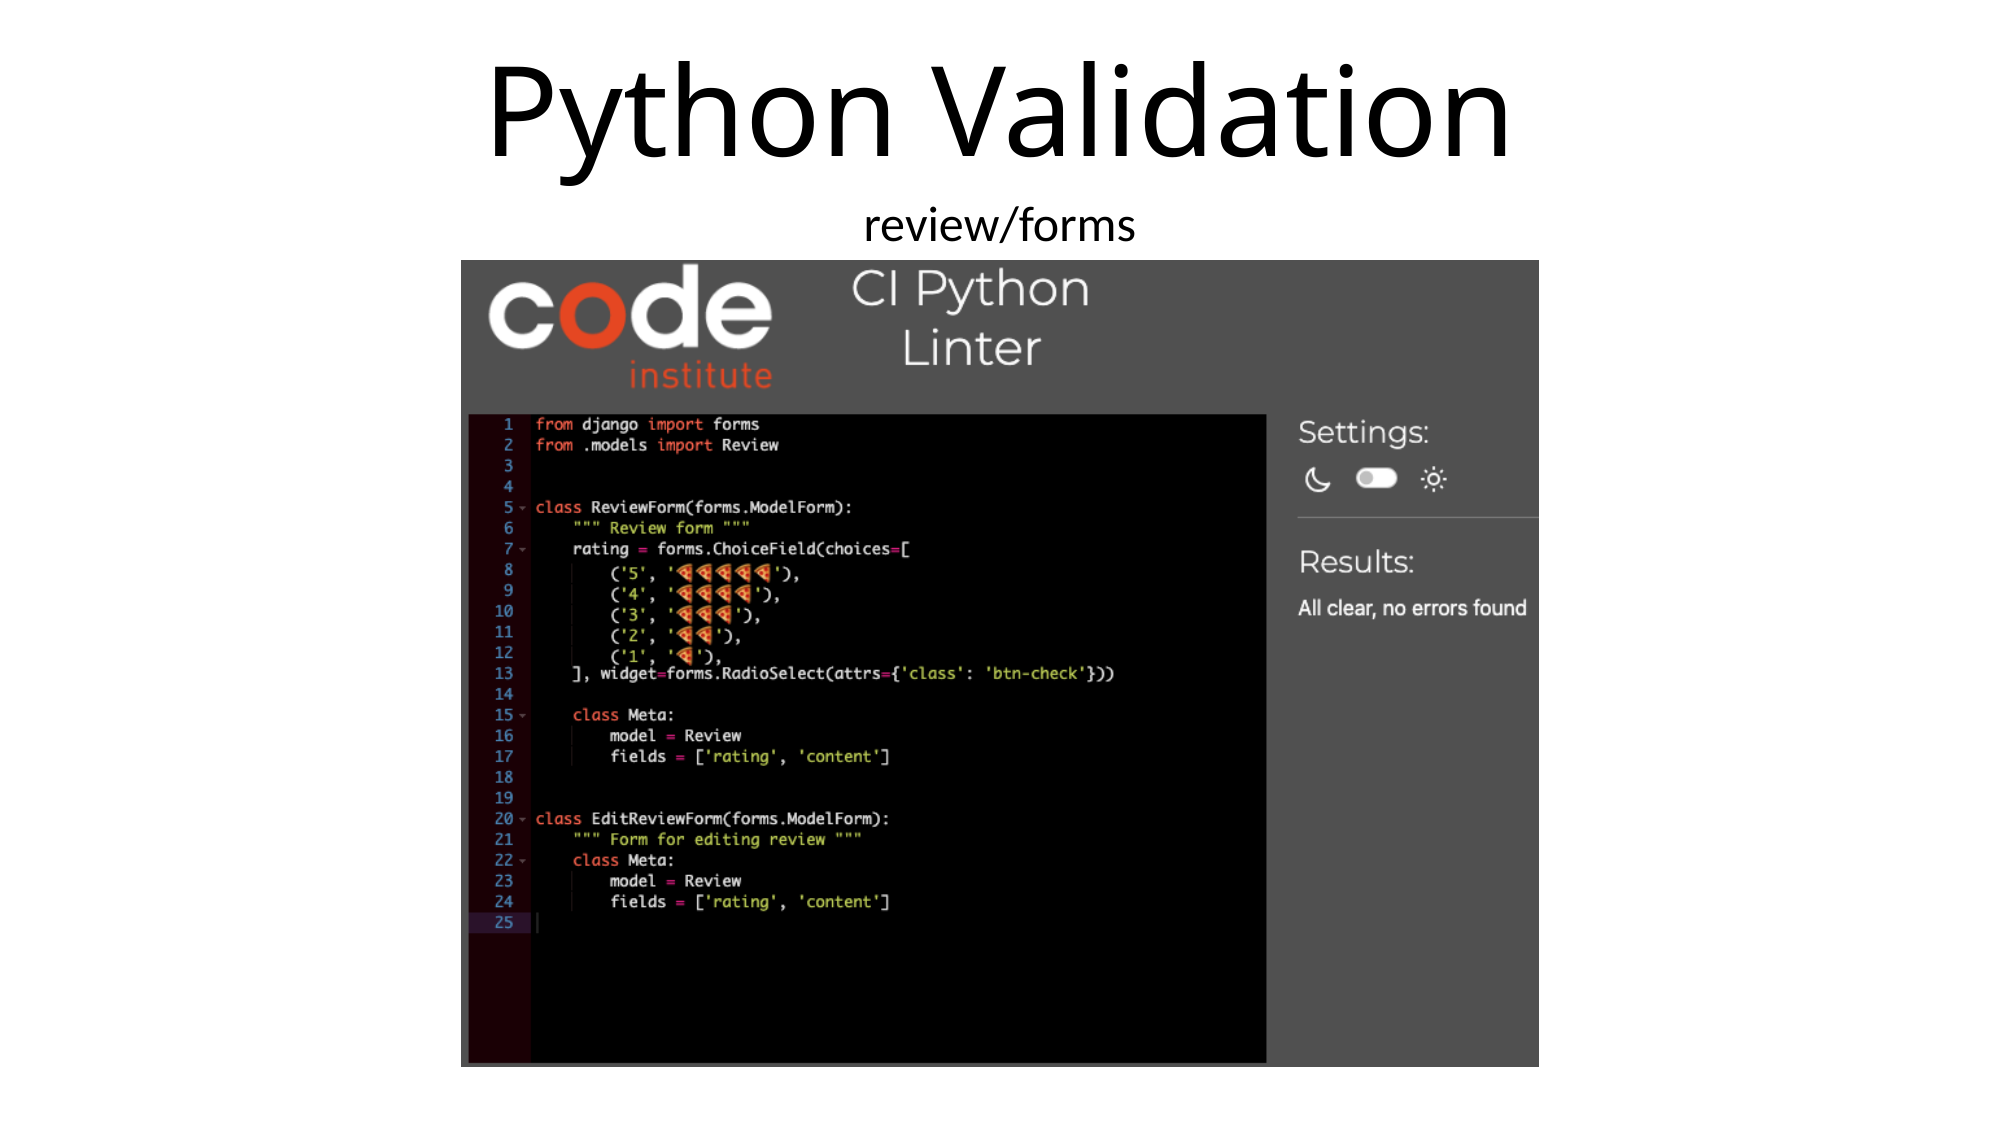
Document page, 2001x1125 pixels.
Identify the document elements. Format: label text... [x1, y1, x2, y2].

title Python Validation [249, 26, 1750, 190]
picture [461, 260, 1539, 1067]
subtitle review/forms [249, 190, 1750, 261]
